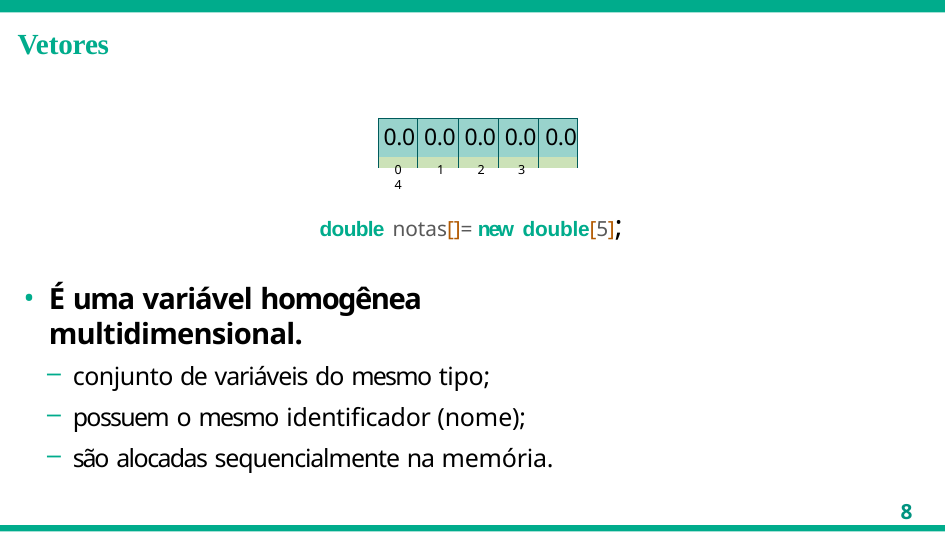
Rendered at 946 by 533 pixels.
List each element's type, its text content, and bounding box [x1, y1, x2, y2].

slide_number 8 [894, 496, 931, 533]
table_header 0.0 [418, 119, 458, 157]
text_box [0, 525, 894, 532]
table_header 0.0 [499, 119, 538, 157]
text_box 0 1 2 3 4 [392, 158, 565, 192]
text_box [931, 525, 945, 532]
title Vetores [15, 22, 515, 115]
text_box double notas[]= new double[5]; É uma variável homogênea multidimensional. conjunto de variáveis do mesmo tipo; possuem o mesmo identificador (nome); são alocadas sequencialmente na memória. [21, 204, 677, 473]
table_header 0.0 [379, 119, 417, 157]
table_header 0.0 [459, 119, 498, 157]
table_header 0.0 [539, 119, 577, 157]
